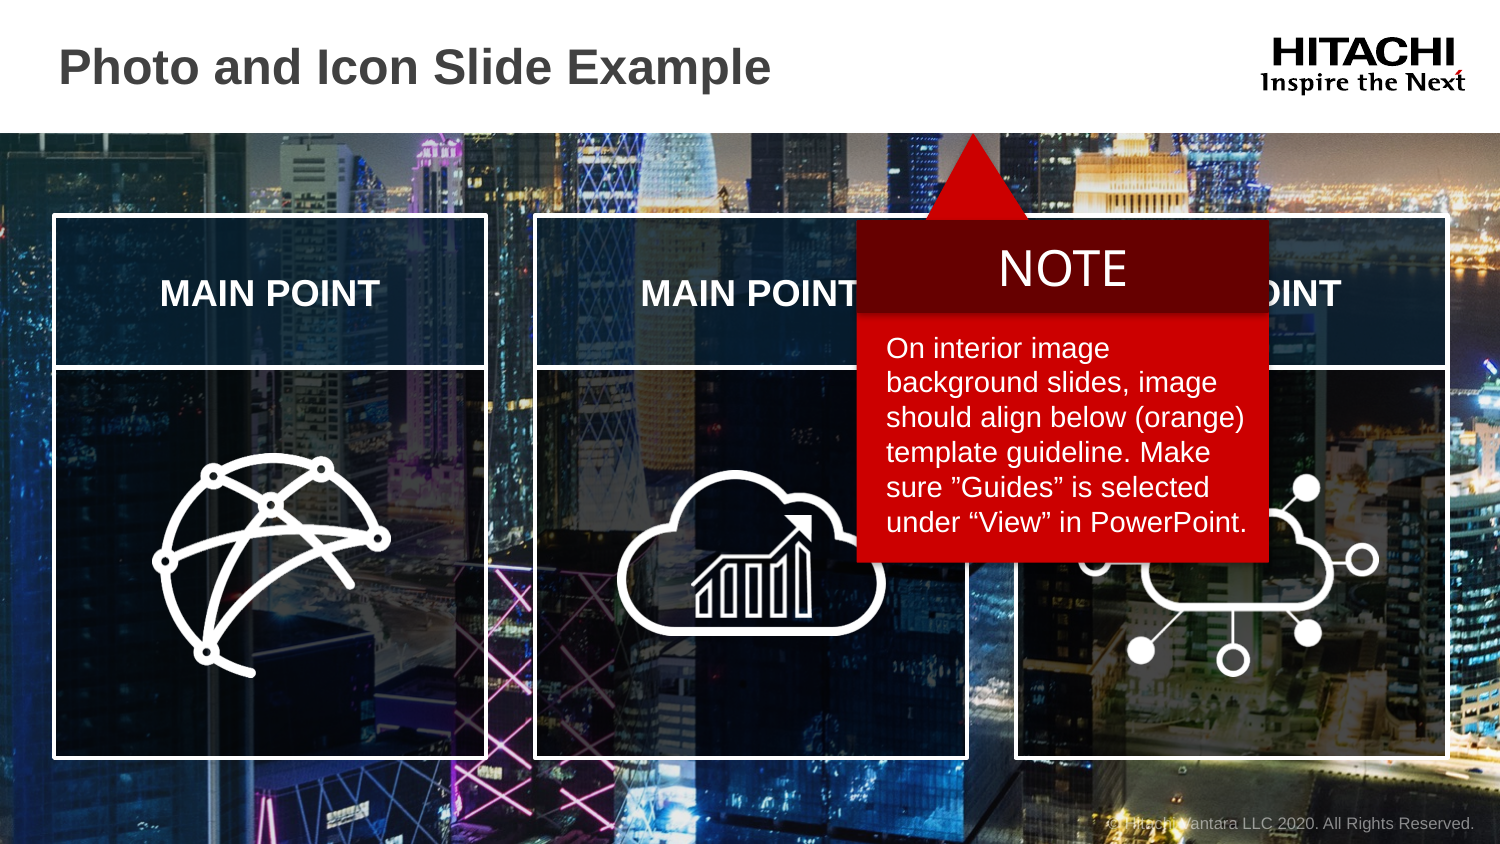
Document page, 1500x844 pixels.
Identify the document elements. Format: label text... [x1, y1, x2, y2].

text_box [53, 215, 487, 759]
title Photo and Icon Slide Example [43, 8, 1200, 129]
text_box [1015, 215, 1448, 759]
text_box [534, 215, 967, 759]
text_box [857, 220, 1269, 563]
picture [0, 133, 1500, 844]
